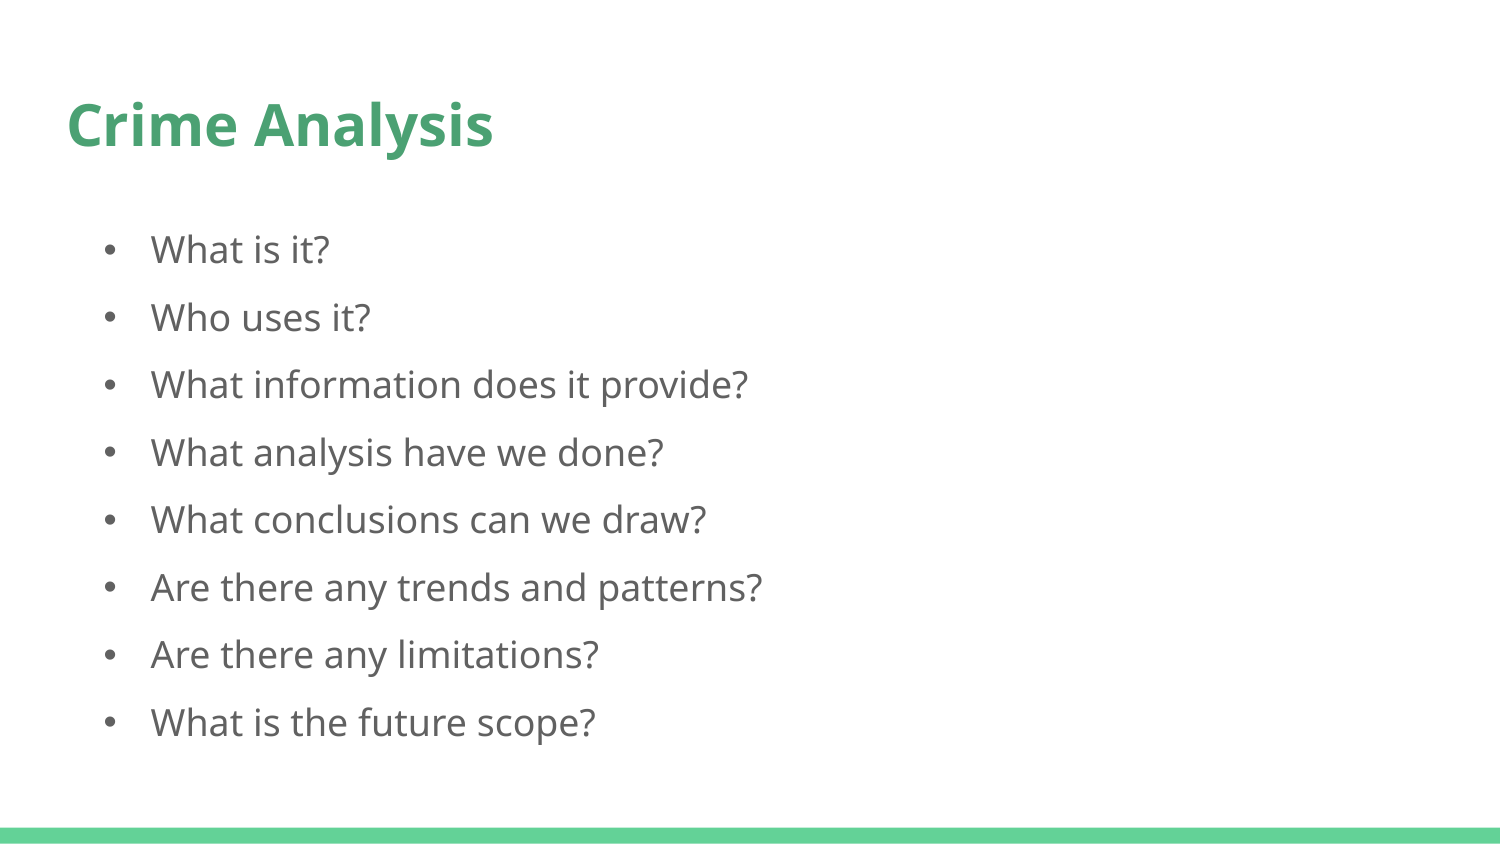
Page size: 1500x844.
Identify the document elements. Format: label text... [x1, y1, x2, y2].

title Crime Analysis [51, 72, 1449, 167]
list What is it? Who uses it? What information does it provide? What analysis have we done? What conclusions can we draw? Are there any trends and patterns? Are there any limitations? What is the future scope? [51, 189, 1449, 750]
